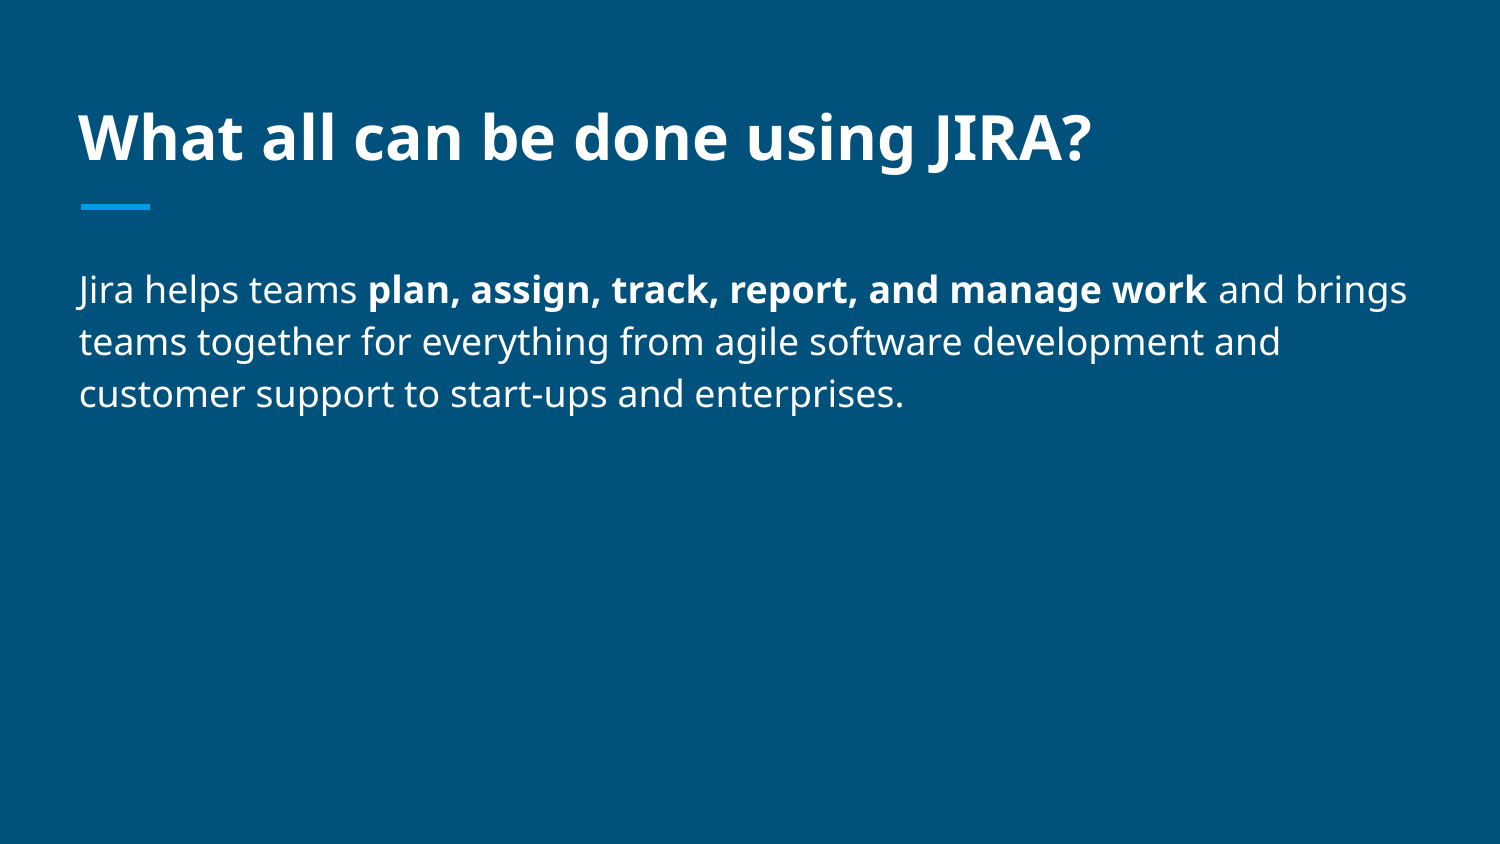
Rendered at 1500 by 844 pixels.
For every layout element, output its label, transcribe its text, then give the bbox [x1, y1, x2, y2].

title What all can be done using JIRA? [63, 75, 1437, 188]
list Jira helps teams plan, assign, track, report, and manage work and brings teams together for everything from agile software development and customer support to start-ups and enterprises. [63, 244, 1437, 750]
